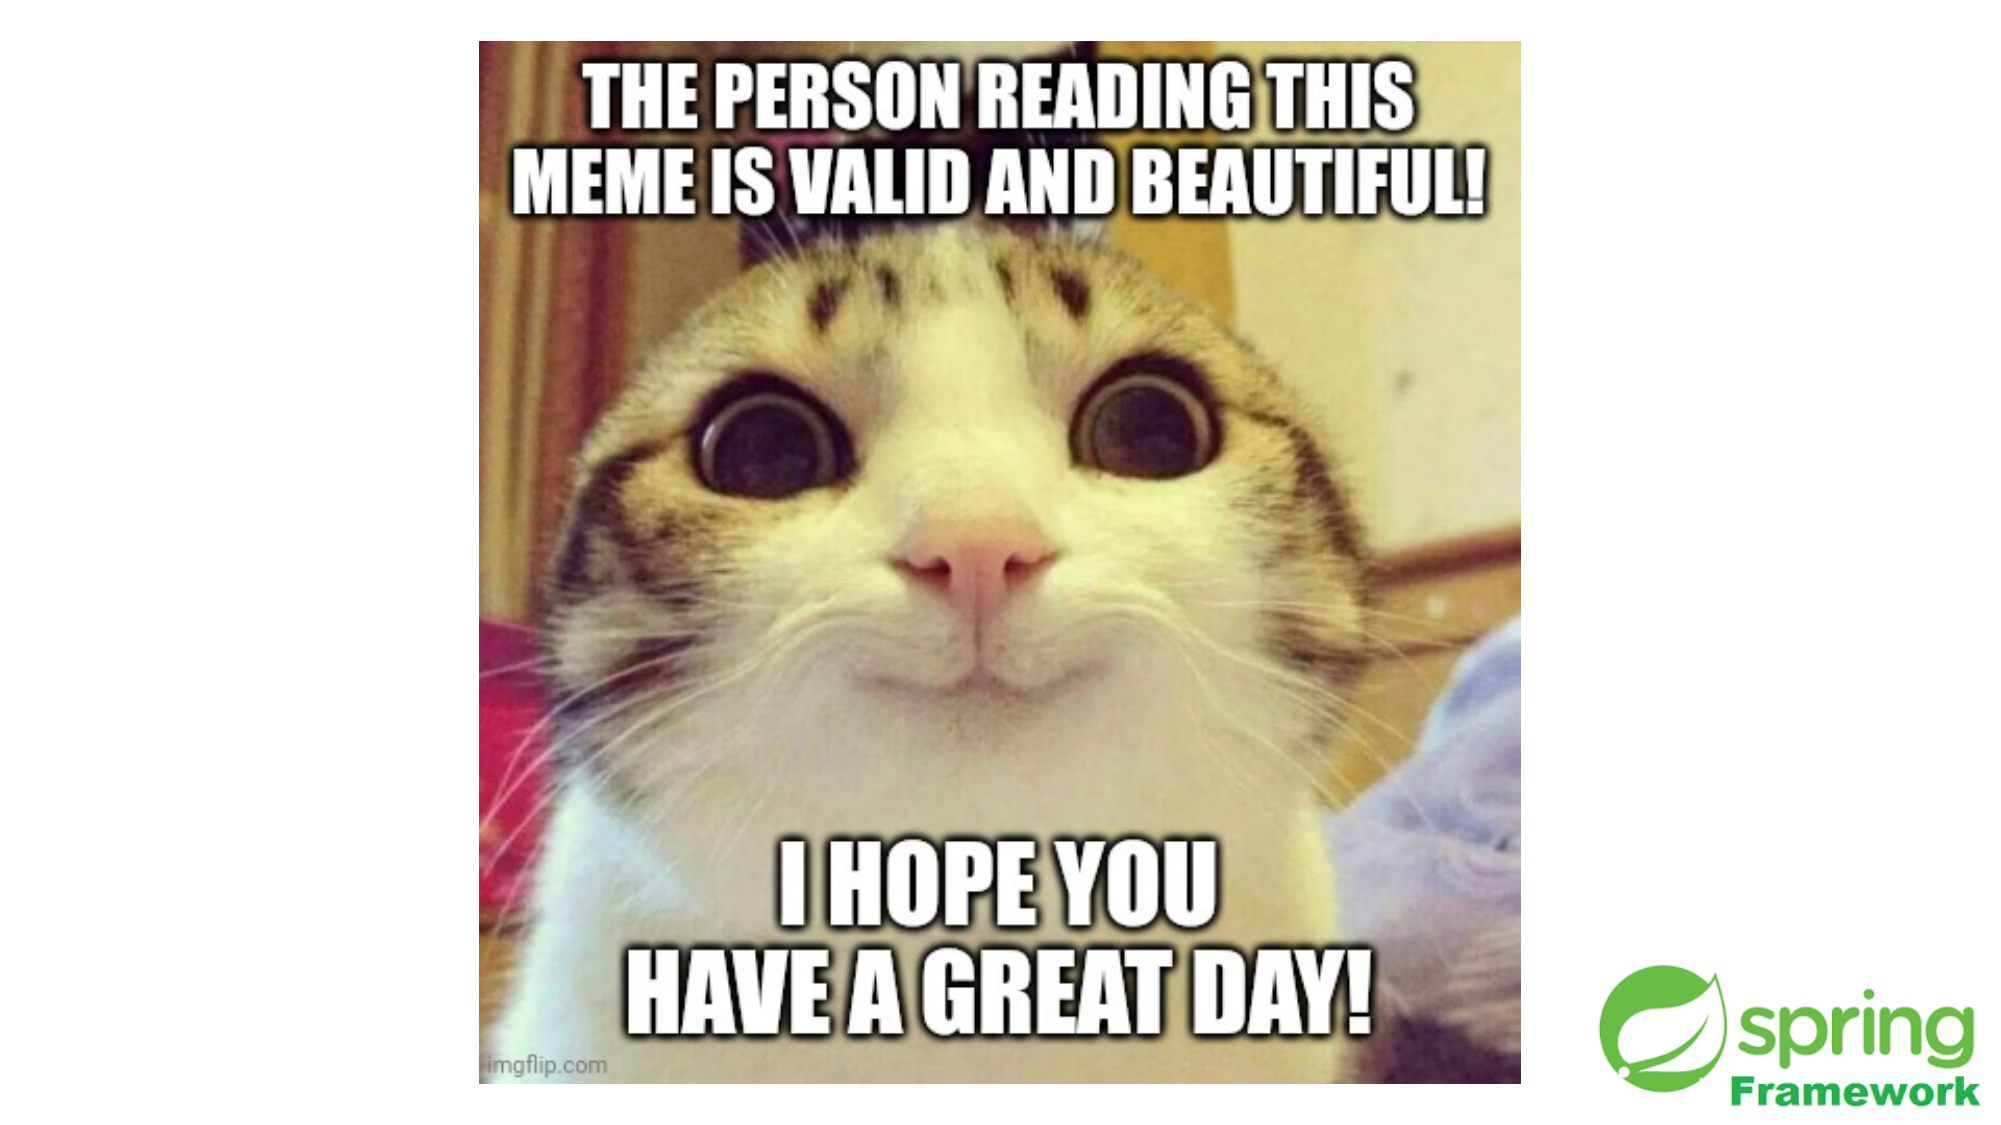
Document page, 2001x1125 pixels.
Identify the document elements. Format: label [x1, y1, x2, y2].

picture [1582, 927, 2000, 1125]
picture [479, 41, 1521, 1084]
